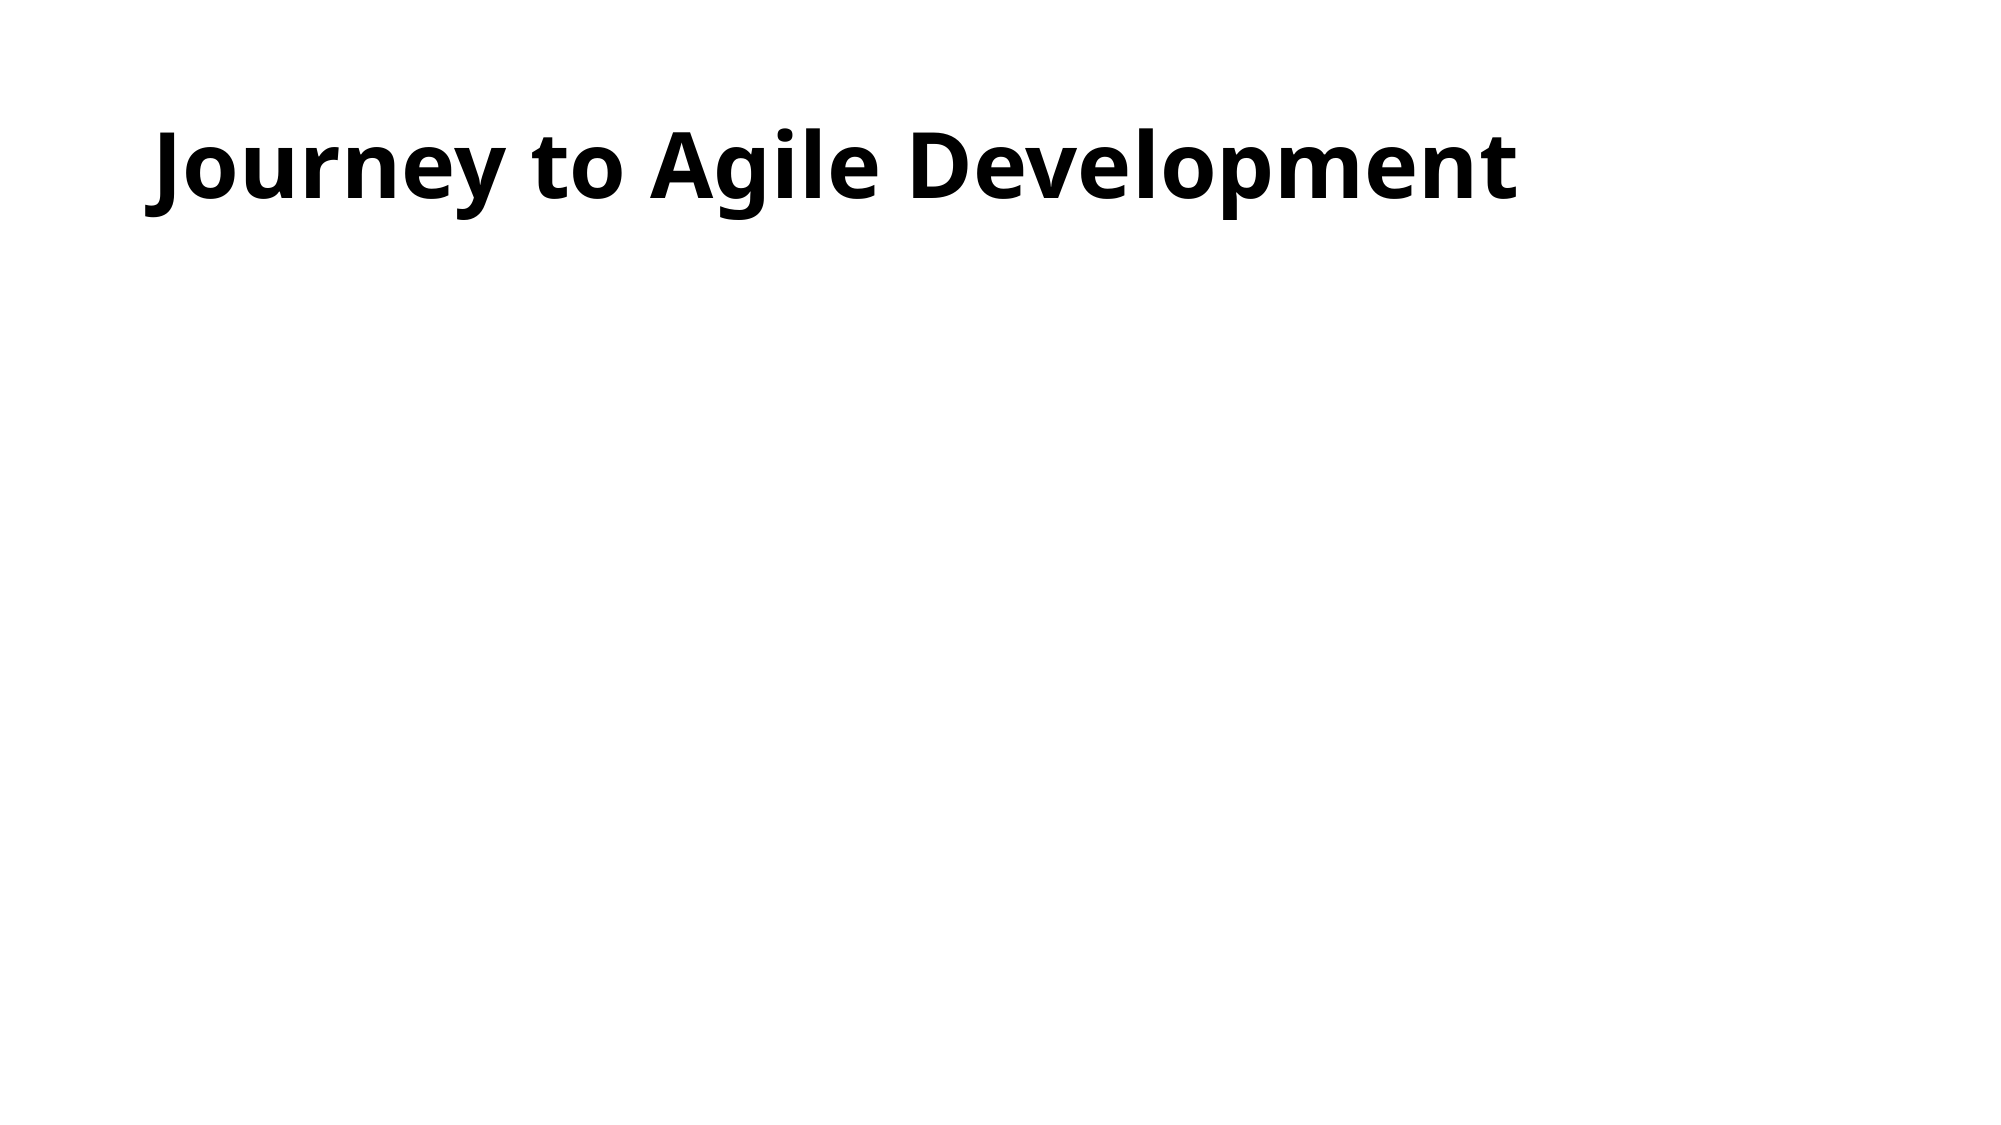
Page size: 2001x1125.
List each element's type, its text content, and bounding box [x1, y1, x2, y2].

title Journey to Agile Development [137, 59, 1863, 278]
